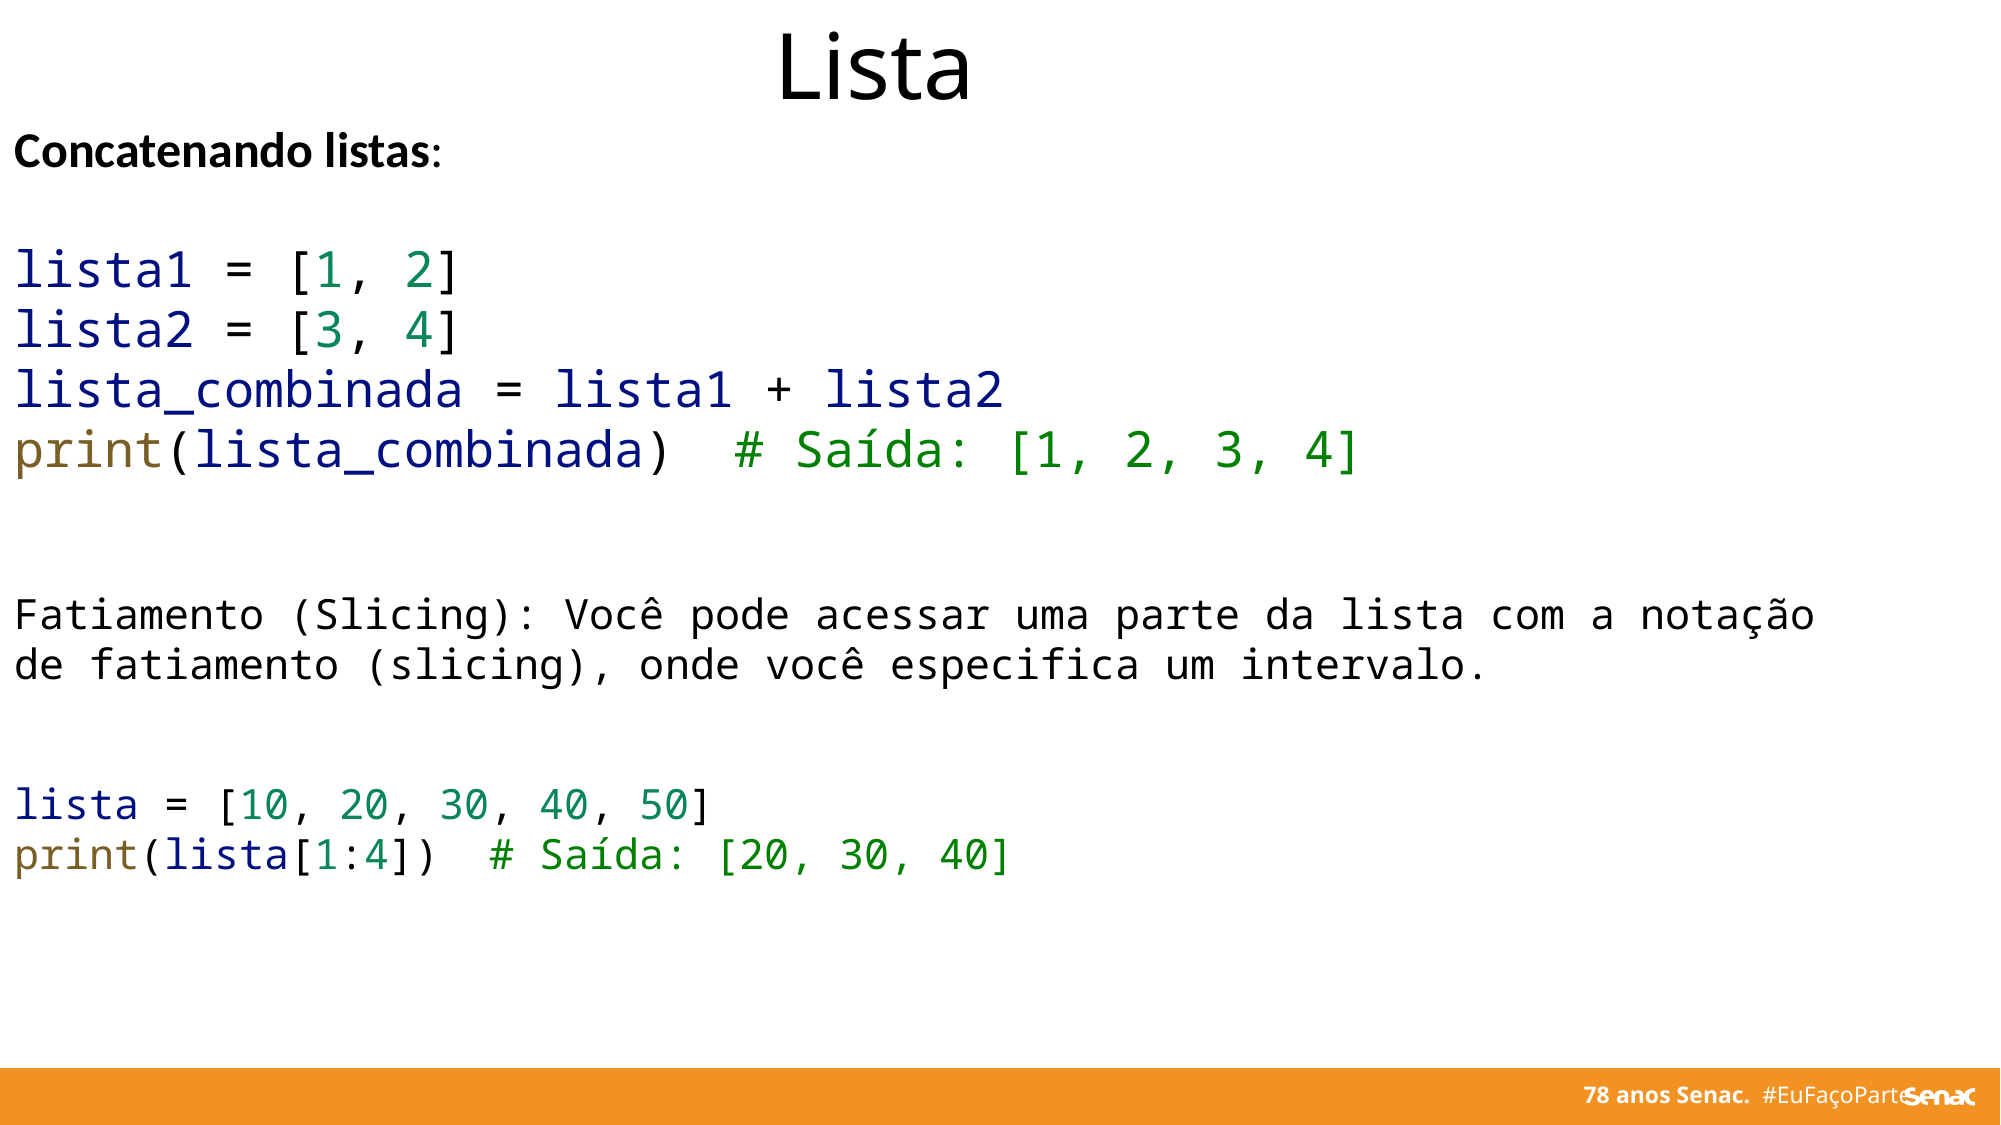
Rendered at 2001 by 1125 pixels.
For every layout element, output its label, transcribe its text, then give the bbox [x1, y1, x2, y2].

text_box Lista Concatenando listas: lista1 = [1, 2] lista2 = [3, 4] lista_combinada = lista1 + lista2 print(lista_combinada) # Saída: [1, 2, 3, 4] Fatiamento (Slicing): Você pode acessar uma parte da lista com a notação de fatiamento (slicing), onde você especifica um intervalo. lista = [10, 20, 30, 40, 50] print(lista[1:4]) # Saída: [20, 30, 40] [0, 0, 1899, 1125]
picture [1899, 1069, 1976, 1123]
